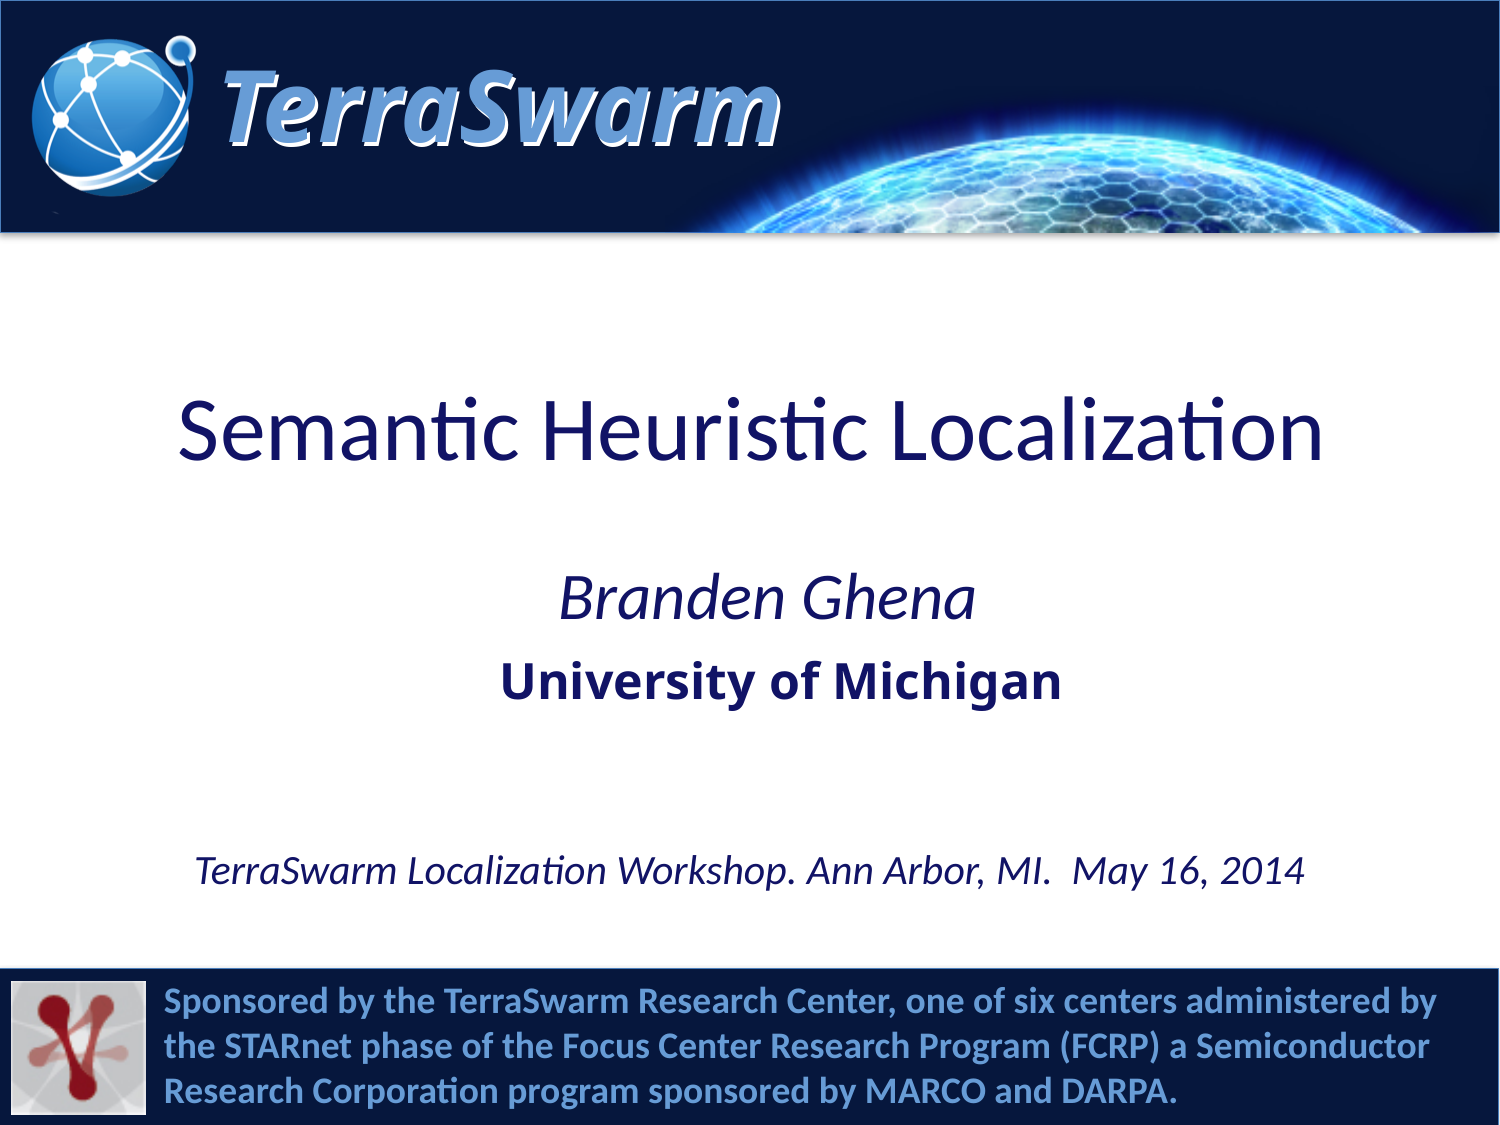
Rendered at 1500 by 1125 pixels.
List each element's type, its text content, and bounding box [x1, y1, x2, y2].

picture [11, 981, 146, 1115]
title Semantic Heuristic Localization [37, 303, 1468, 545]
text_box Branden Ghena [541, 544, 996, 711]
picture [0, 0, 233, 233]
text_box University of Michigan [451, 642, 1112, 729]
picture [665, 86, 689, 92]
list TerraSwarm Localization Workshop. Ann Arbor, MI. May 16, 2014 [112, 835, 1388, 945]
picture [665, 86, 1499, 233]
picture [734, 86, 763, 96]
